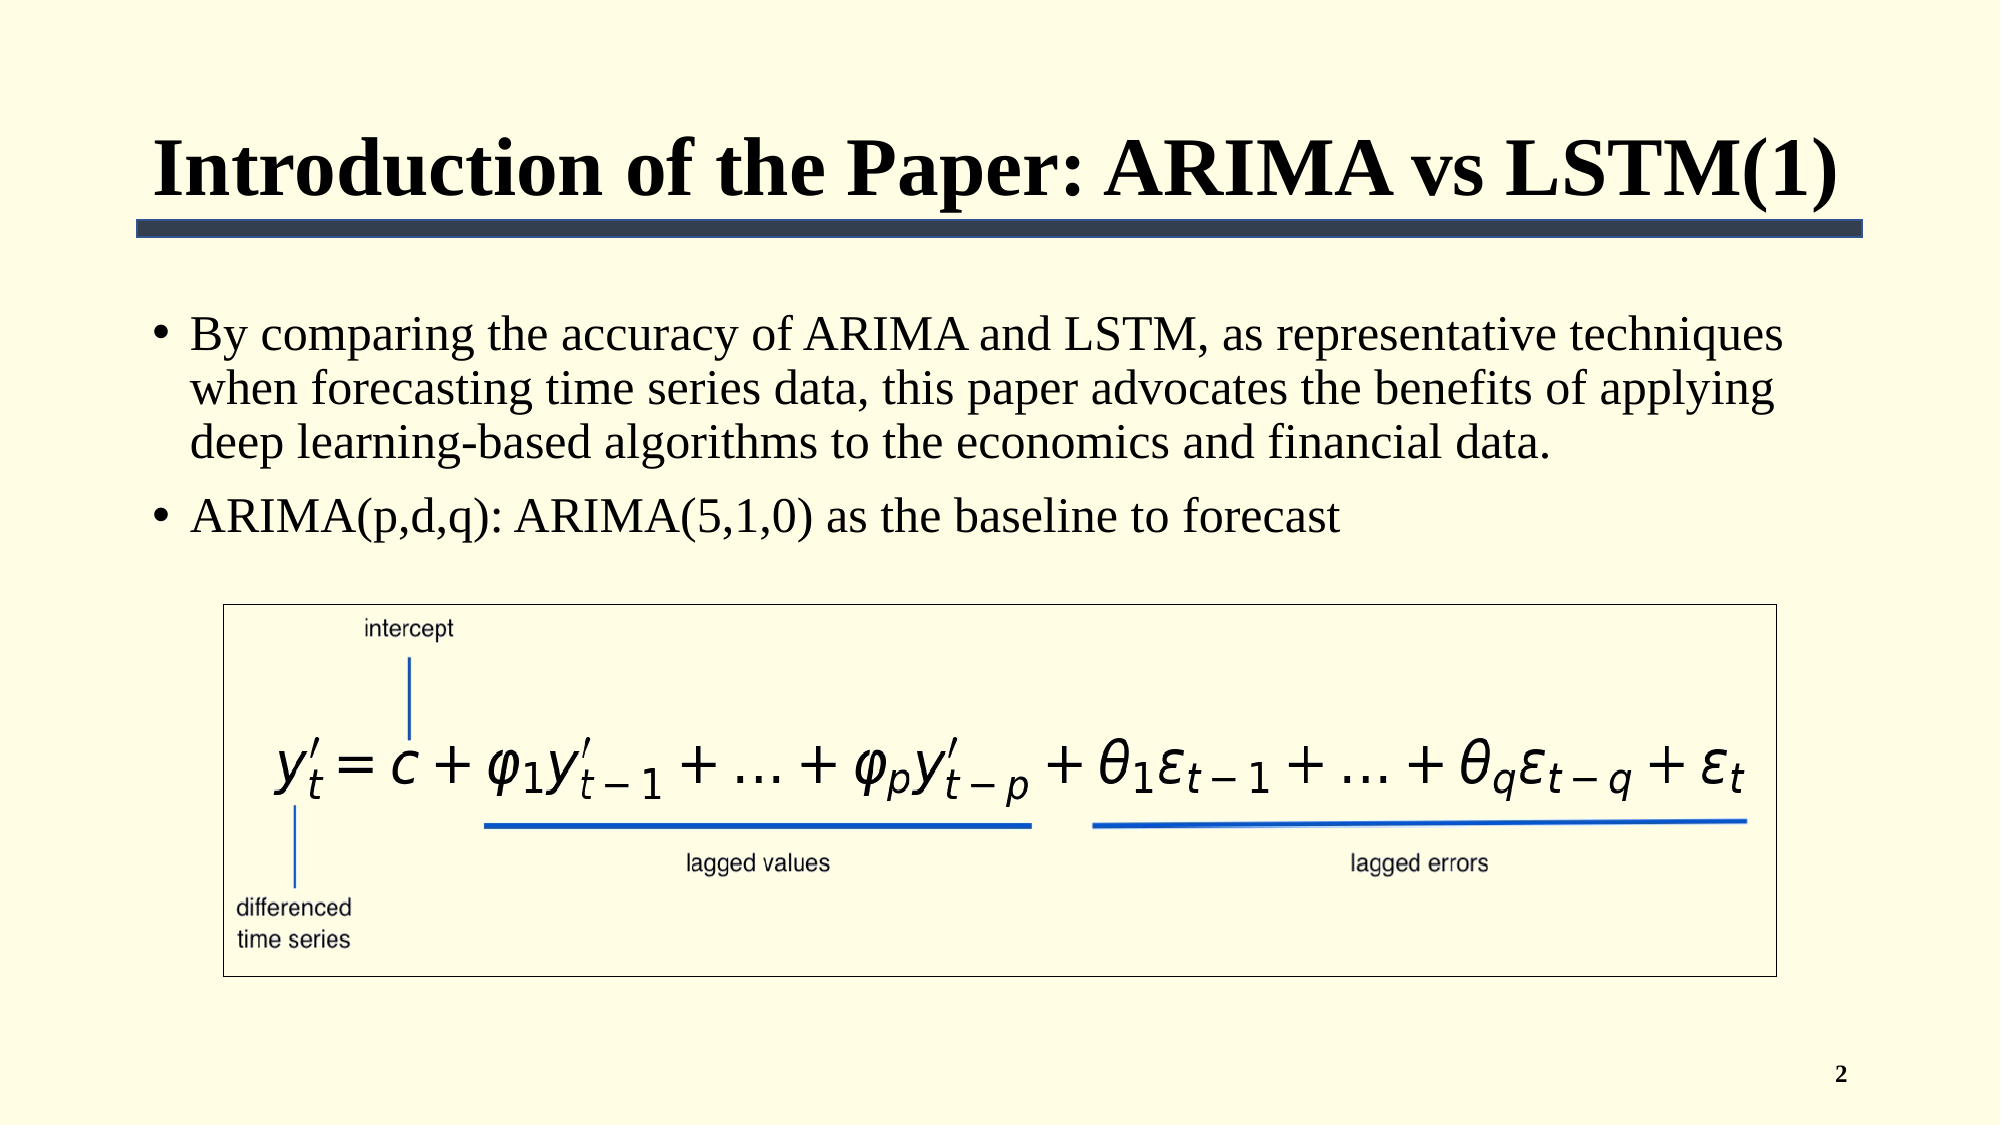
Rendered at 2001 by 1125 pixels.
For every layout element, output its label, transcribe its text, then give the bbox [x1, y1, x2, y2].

slide_number 2 [1412, 1042, 1863, 1103]
picture [223, 604, 1777, 977]
list By comparing the accuracy of ARIMA and LSTM, as representative techniques when forecasting time series data, this paper advocates the benefits of applying deep learning-based algorithms to the economics and financial data. ARIMA(p,d,q): ARIMA(5,1,0) as the baseline to forecast [137, 299, 1863, 1014]
title Introduction of the Paper: ARIMA vs LSTM(1) [137, 59, 1863, 278]
